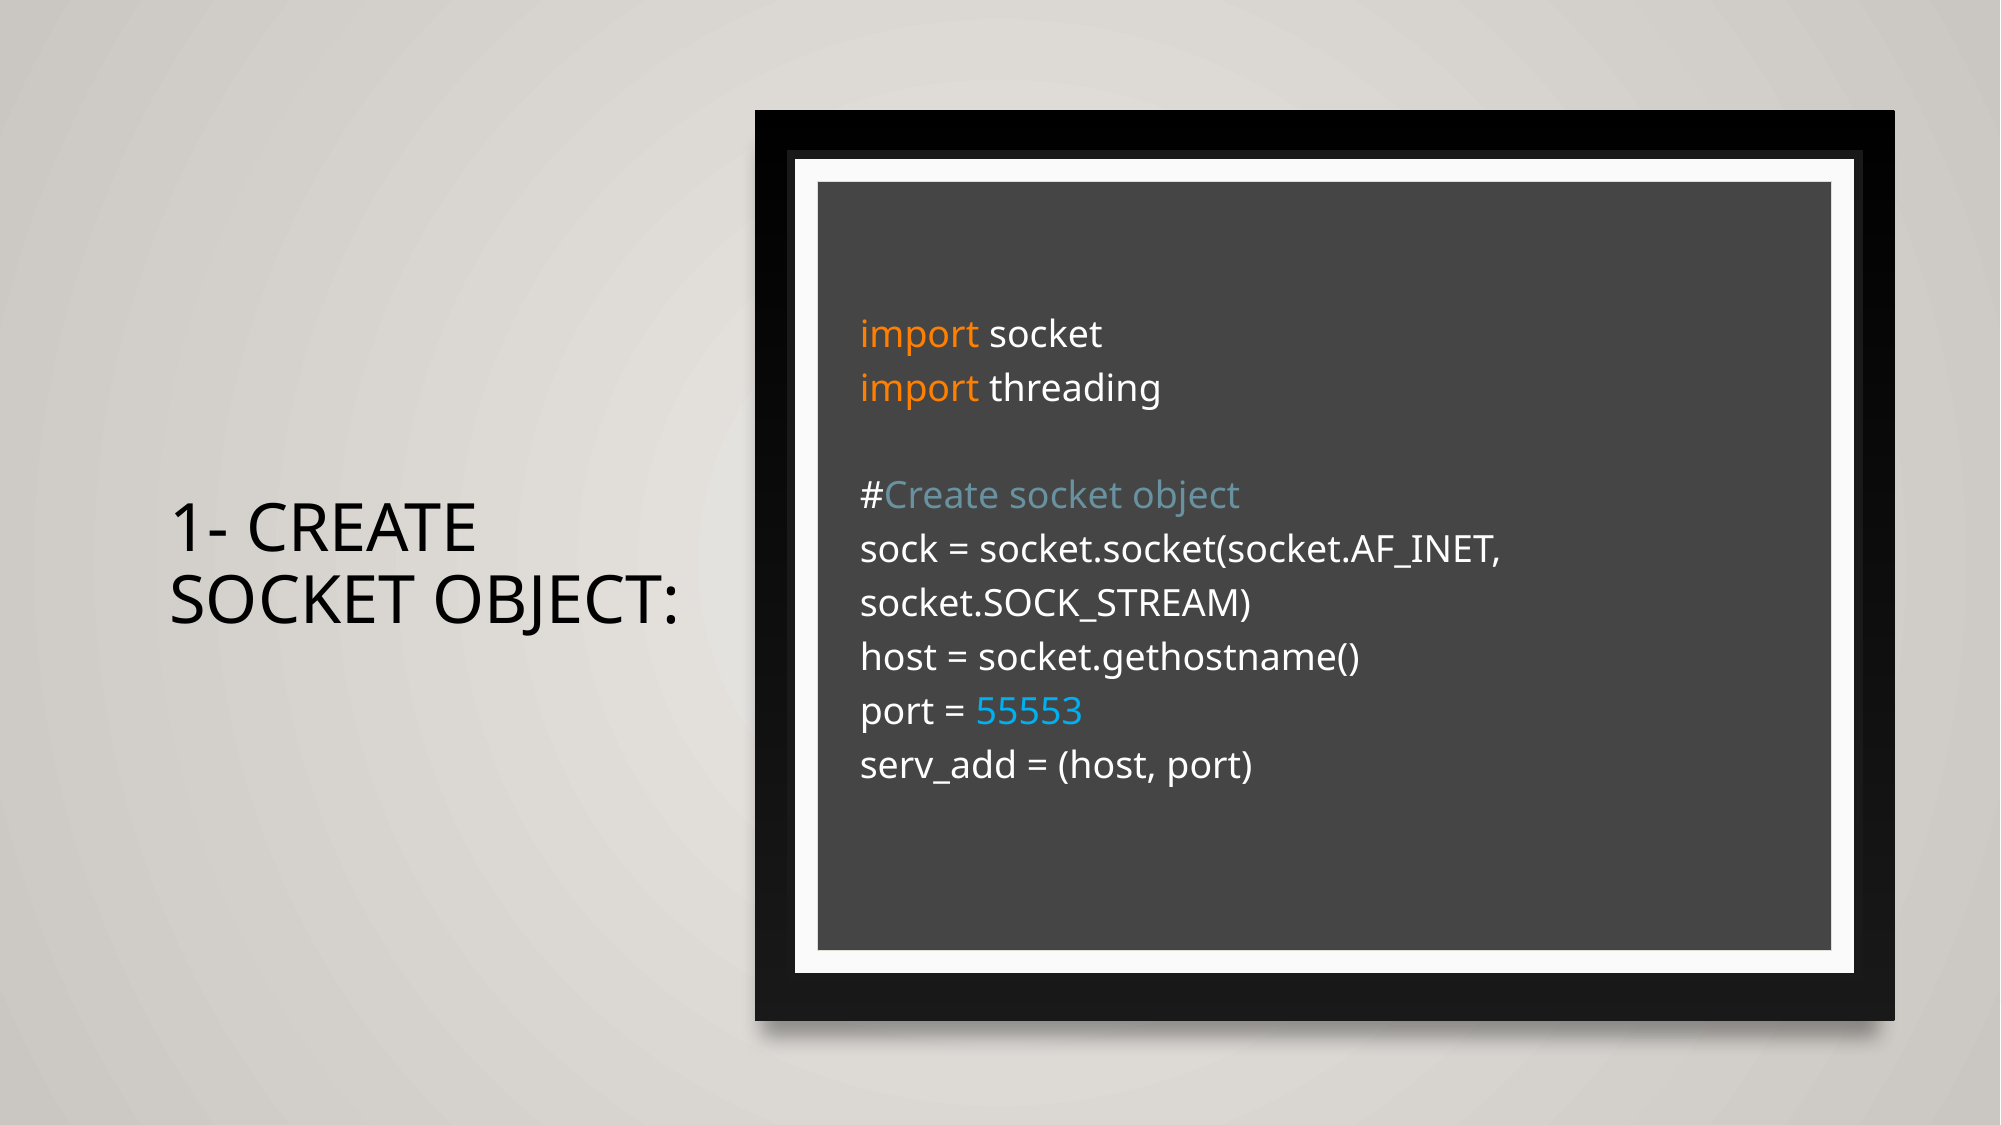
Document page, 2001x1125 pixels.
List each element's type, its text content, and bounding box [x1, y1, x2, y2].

title 1- create socket object: [154, 208, 719, 924]
text_box [0, 0, 2000, 1125]
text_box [754, 110, 1895, 1021]
